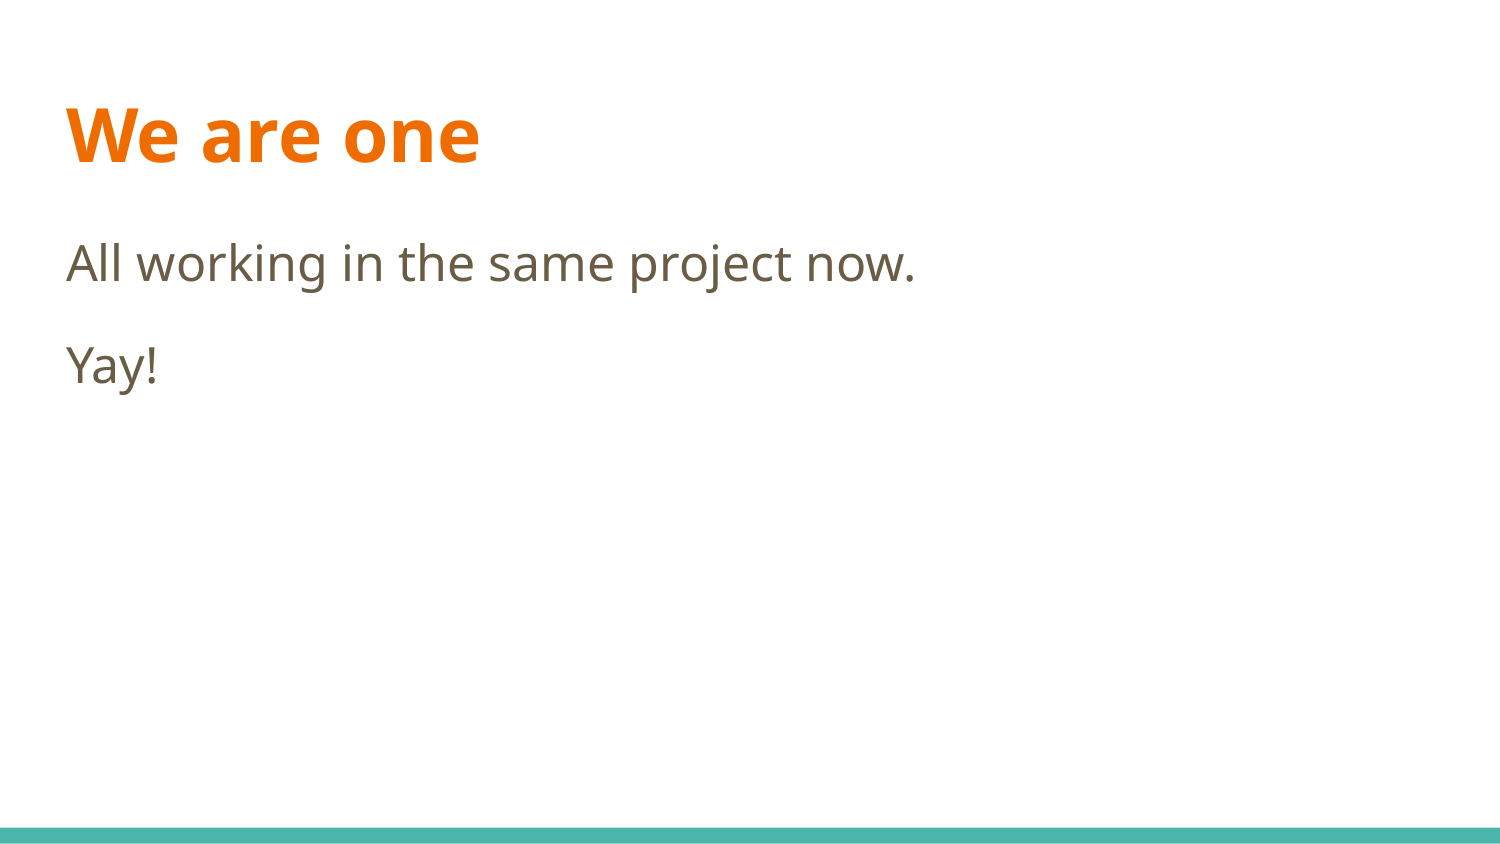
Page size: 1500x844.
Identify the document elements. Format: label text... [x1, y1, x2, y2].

list All working in the same project now. Yay! [51, 207, 1449, 750]
title We are one [51, 72, 1449, 189]
